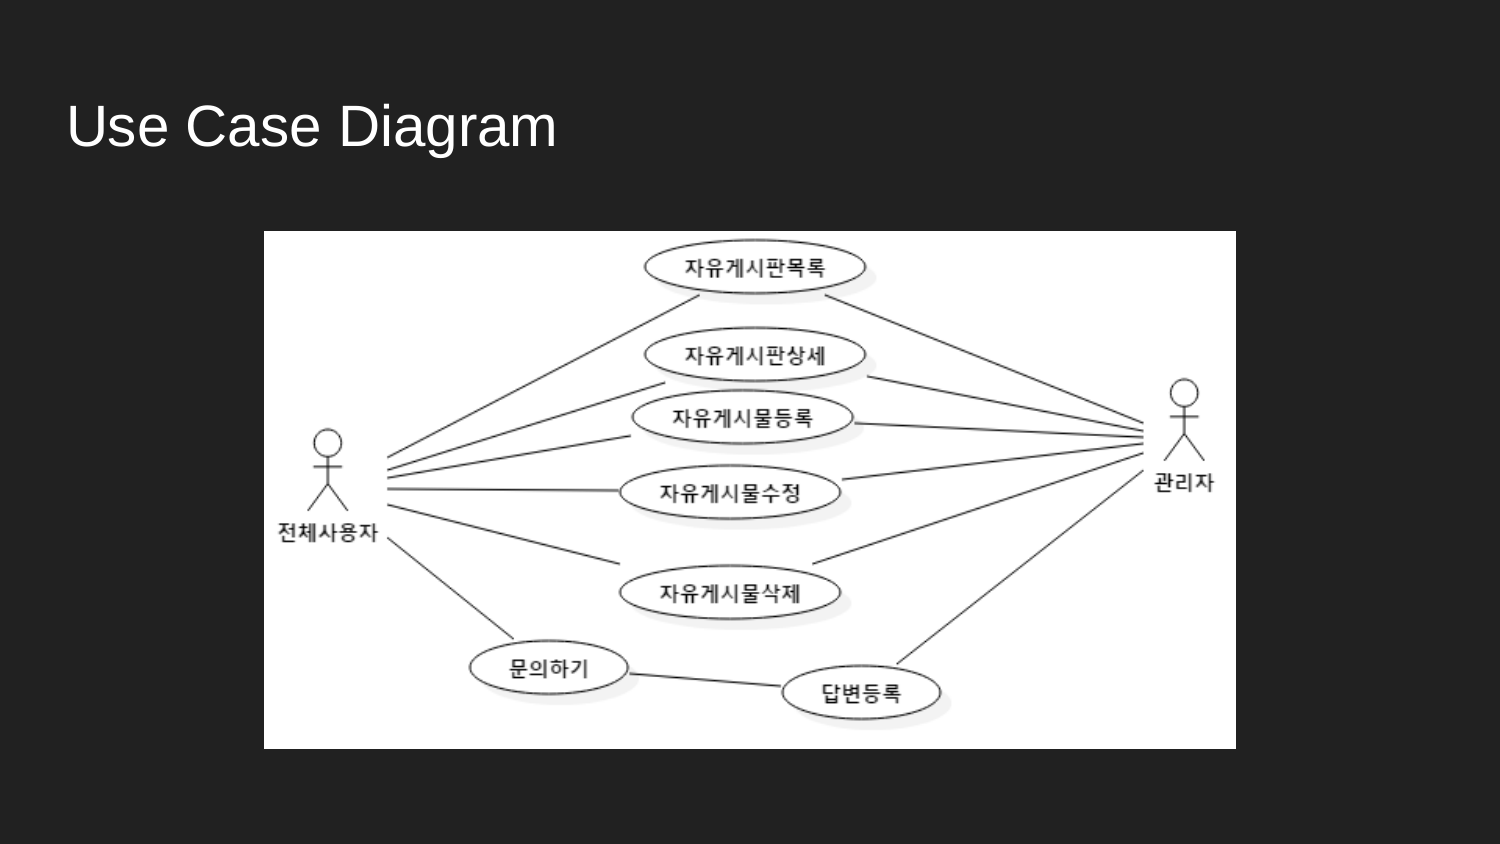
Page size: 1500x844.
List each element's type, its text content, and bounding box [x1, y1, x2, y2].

title Use Case Diagram [51, 72, 1449, 167]
picture [263, 230, 1237, 749]
